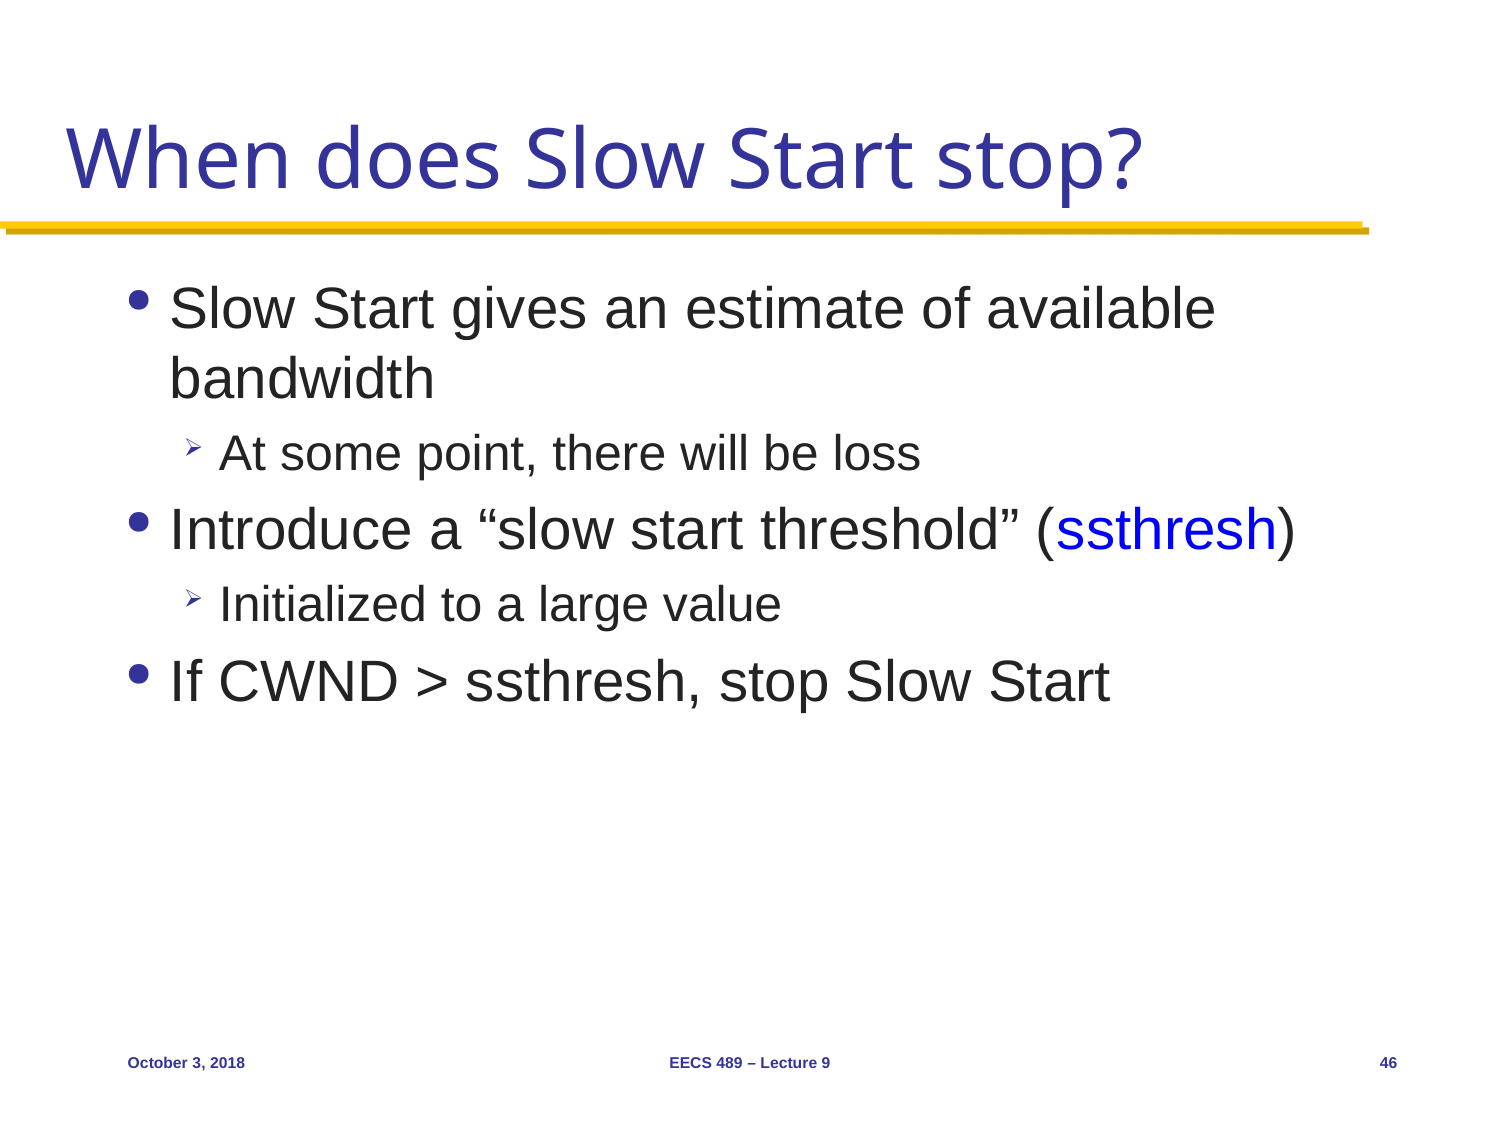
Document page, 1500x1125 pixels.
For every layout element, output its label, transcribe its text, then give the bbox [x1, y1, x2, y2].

footer EECS 489 – Lecture 9 [512, 1024, 988, 1101]
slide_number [112, 1024, 426, 1101]
title When does Slow Start stop? [49, 24, 1451, 213]
slide_number 46 [1312, 1024, 1413, 1101]
list Slow Start gives an estimate of available bandwidth At some point, there will be loss Introduce a “slow start threshold” (ssthresh) Initialized to a large value If CWND > ssthresh, stop Slow Start [112, 262, 1413, 988]
